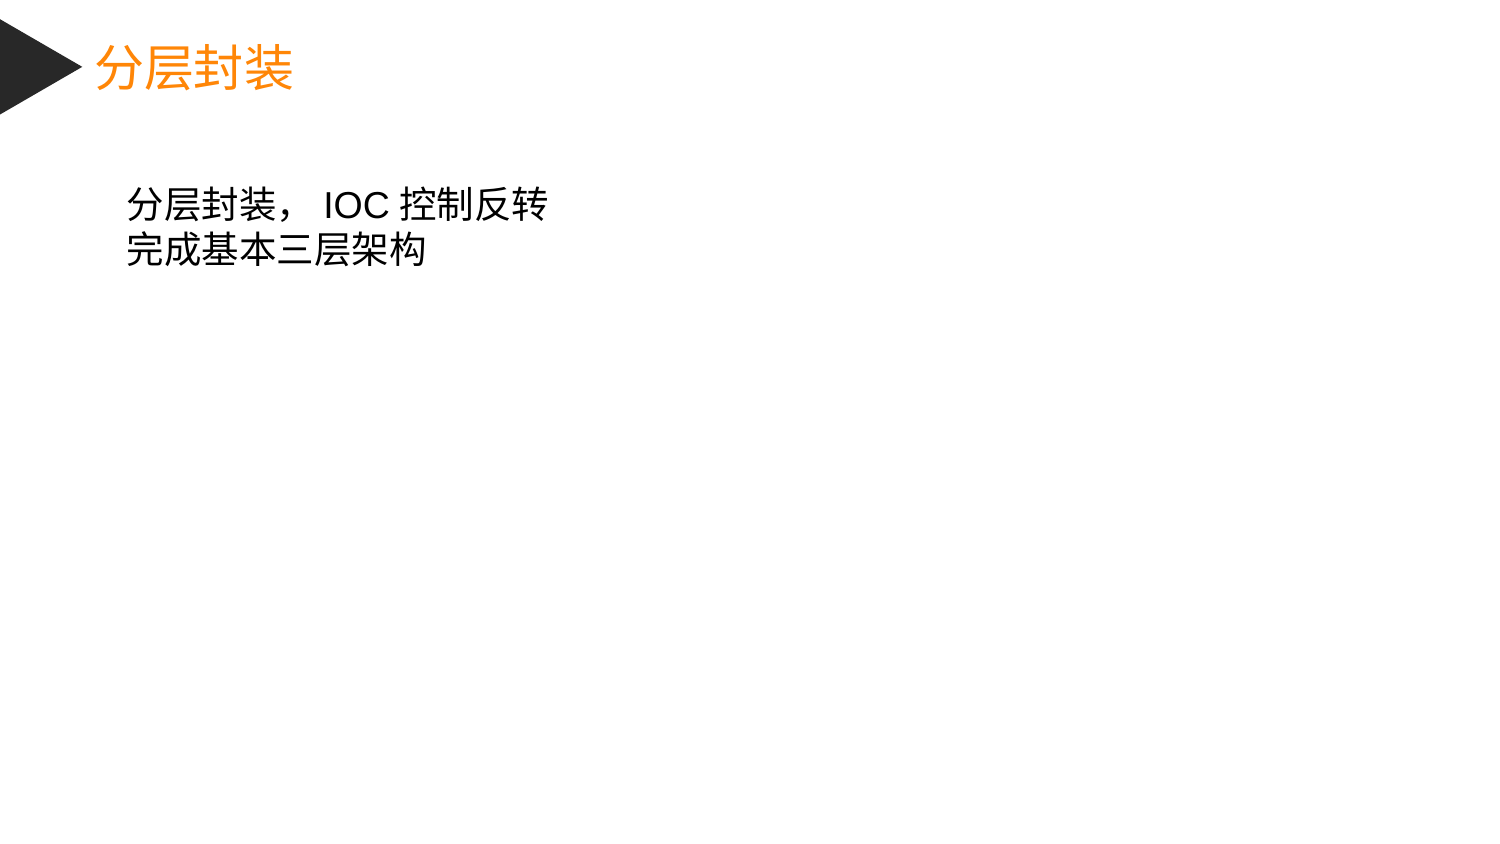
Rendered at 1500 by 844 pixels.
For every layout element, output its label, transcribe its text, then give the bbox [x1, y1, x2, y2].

text_box 分层封装，IOC控制反转 完成基本三层架构 [112, 173, 951, 279]
text_box 分层封装 [79, 29, 310, 104]
text_box [0, 19, 83, 115]
